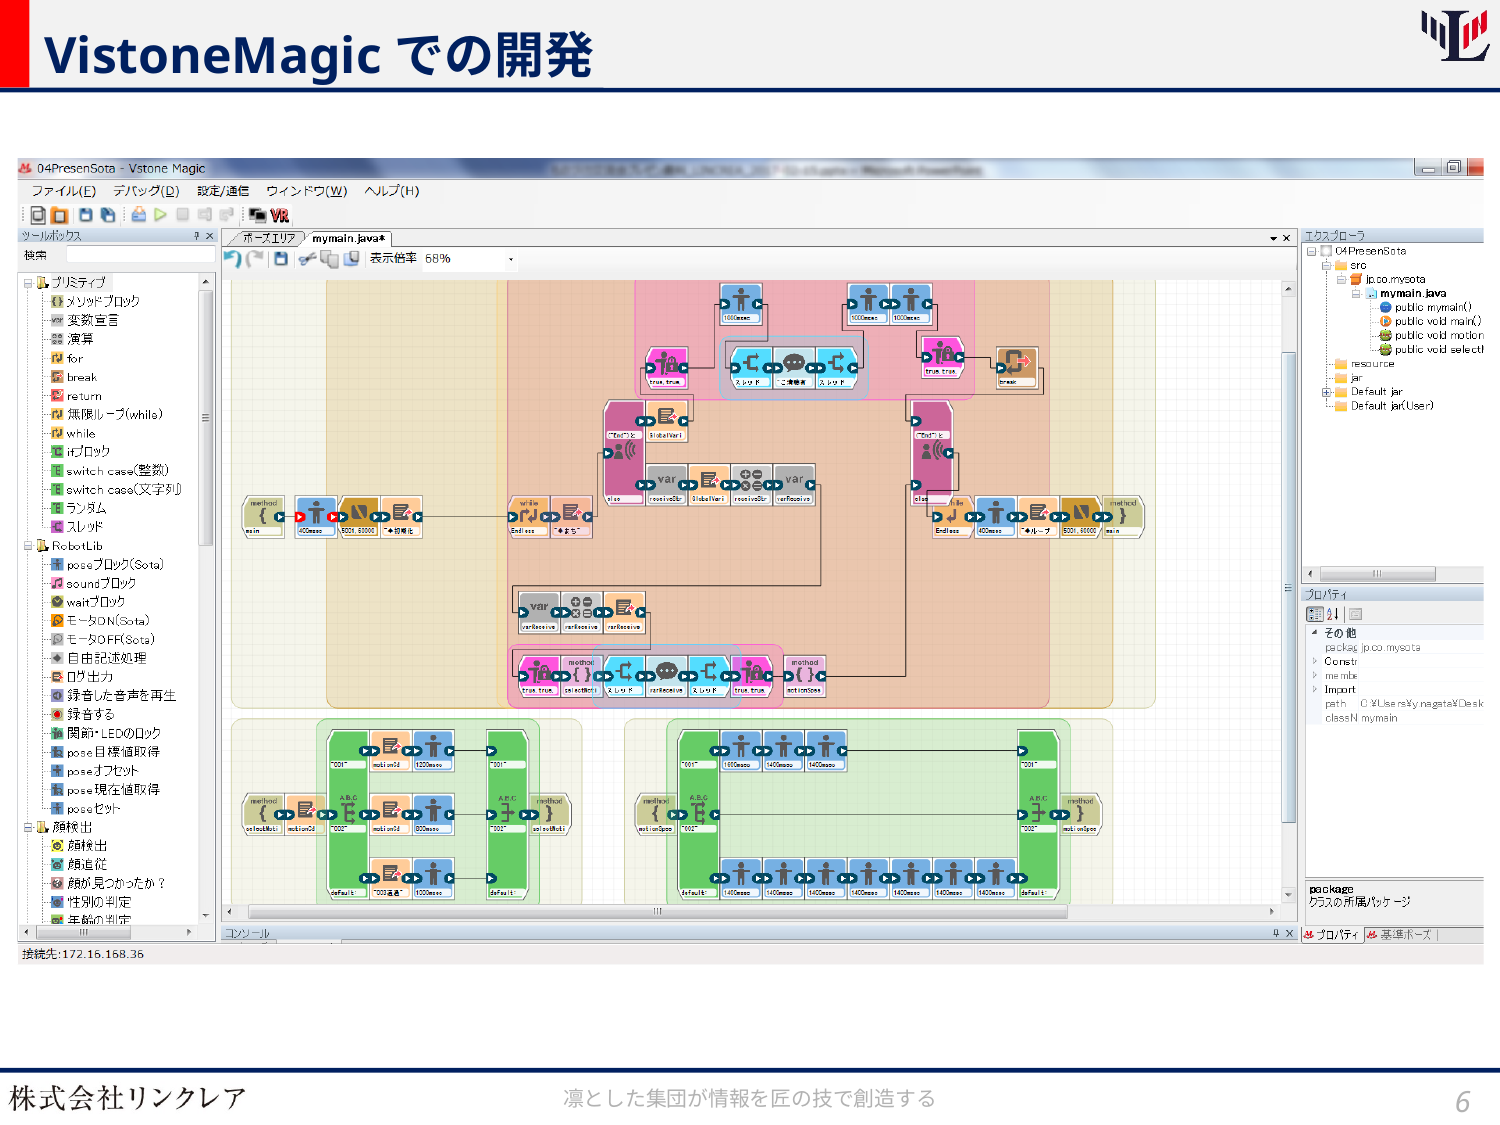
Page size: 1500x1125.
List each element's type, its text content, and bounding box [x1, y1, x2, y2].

picture [17, 158, 1484, 965]
picture [1411, 0, 1500, 71]
slide_number 6 [1316, 1082, 1471, 1119]
picture [0, 1073, 253, 1125]
title VistoneMagicでの開発 [29, 19, 1282, 88]
